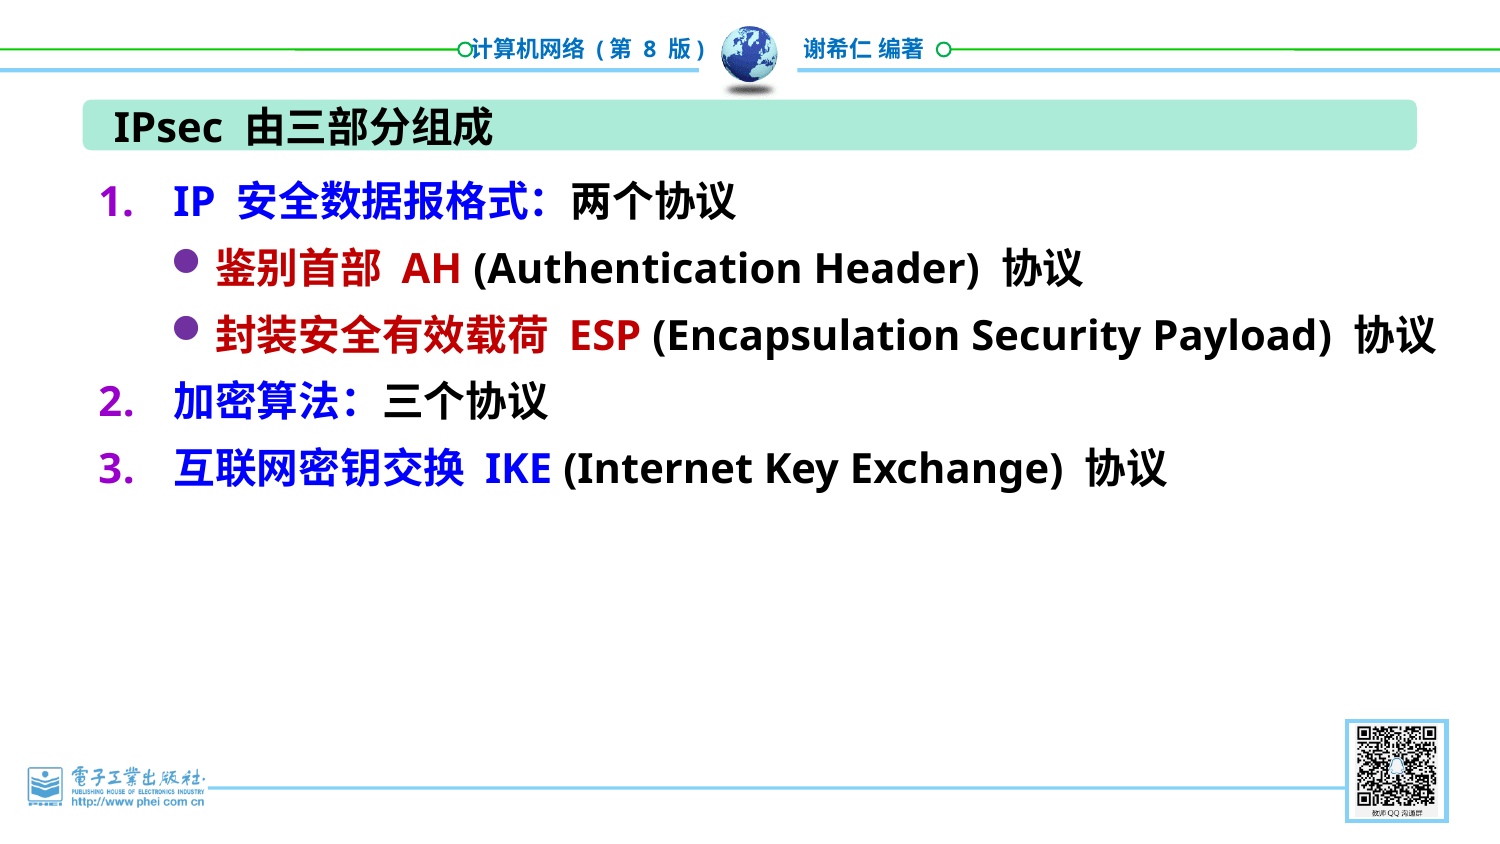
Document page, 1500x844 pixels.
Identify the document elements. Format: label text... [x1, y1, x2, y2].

text_box [82, 99, 99, 150]
picture [719, 24, 780, 99]
picture [23, 764, 208, 809]
text_box IPsec 由三部分组成 [99, 93, 510, 150]
text_box IP 安全数据报格式：两个协议 鉴别首部 AH (Authentication Header) 协议 封装安全有效载荷 ESP (Encapsulation Security Payload) 协议 加密算法：三个协议 互联网密钥交换 IKE (Internet Key Exchange) 协议 [83, 150, 1482, 499]
text_box [510, 99, 1418, 150]
picture [1355, 724, 1438, 817]
